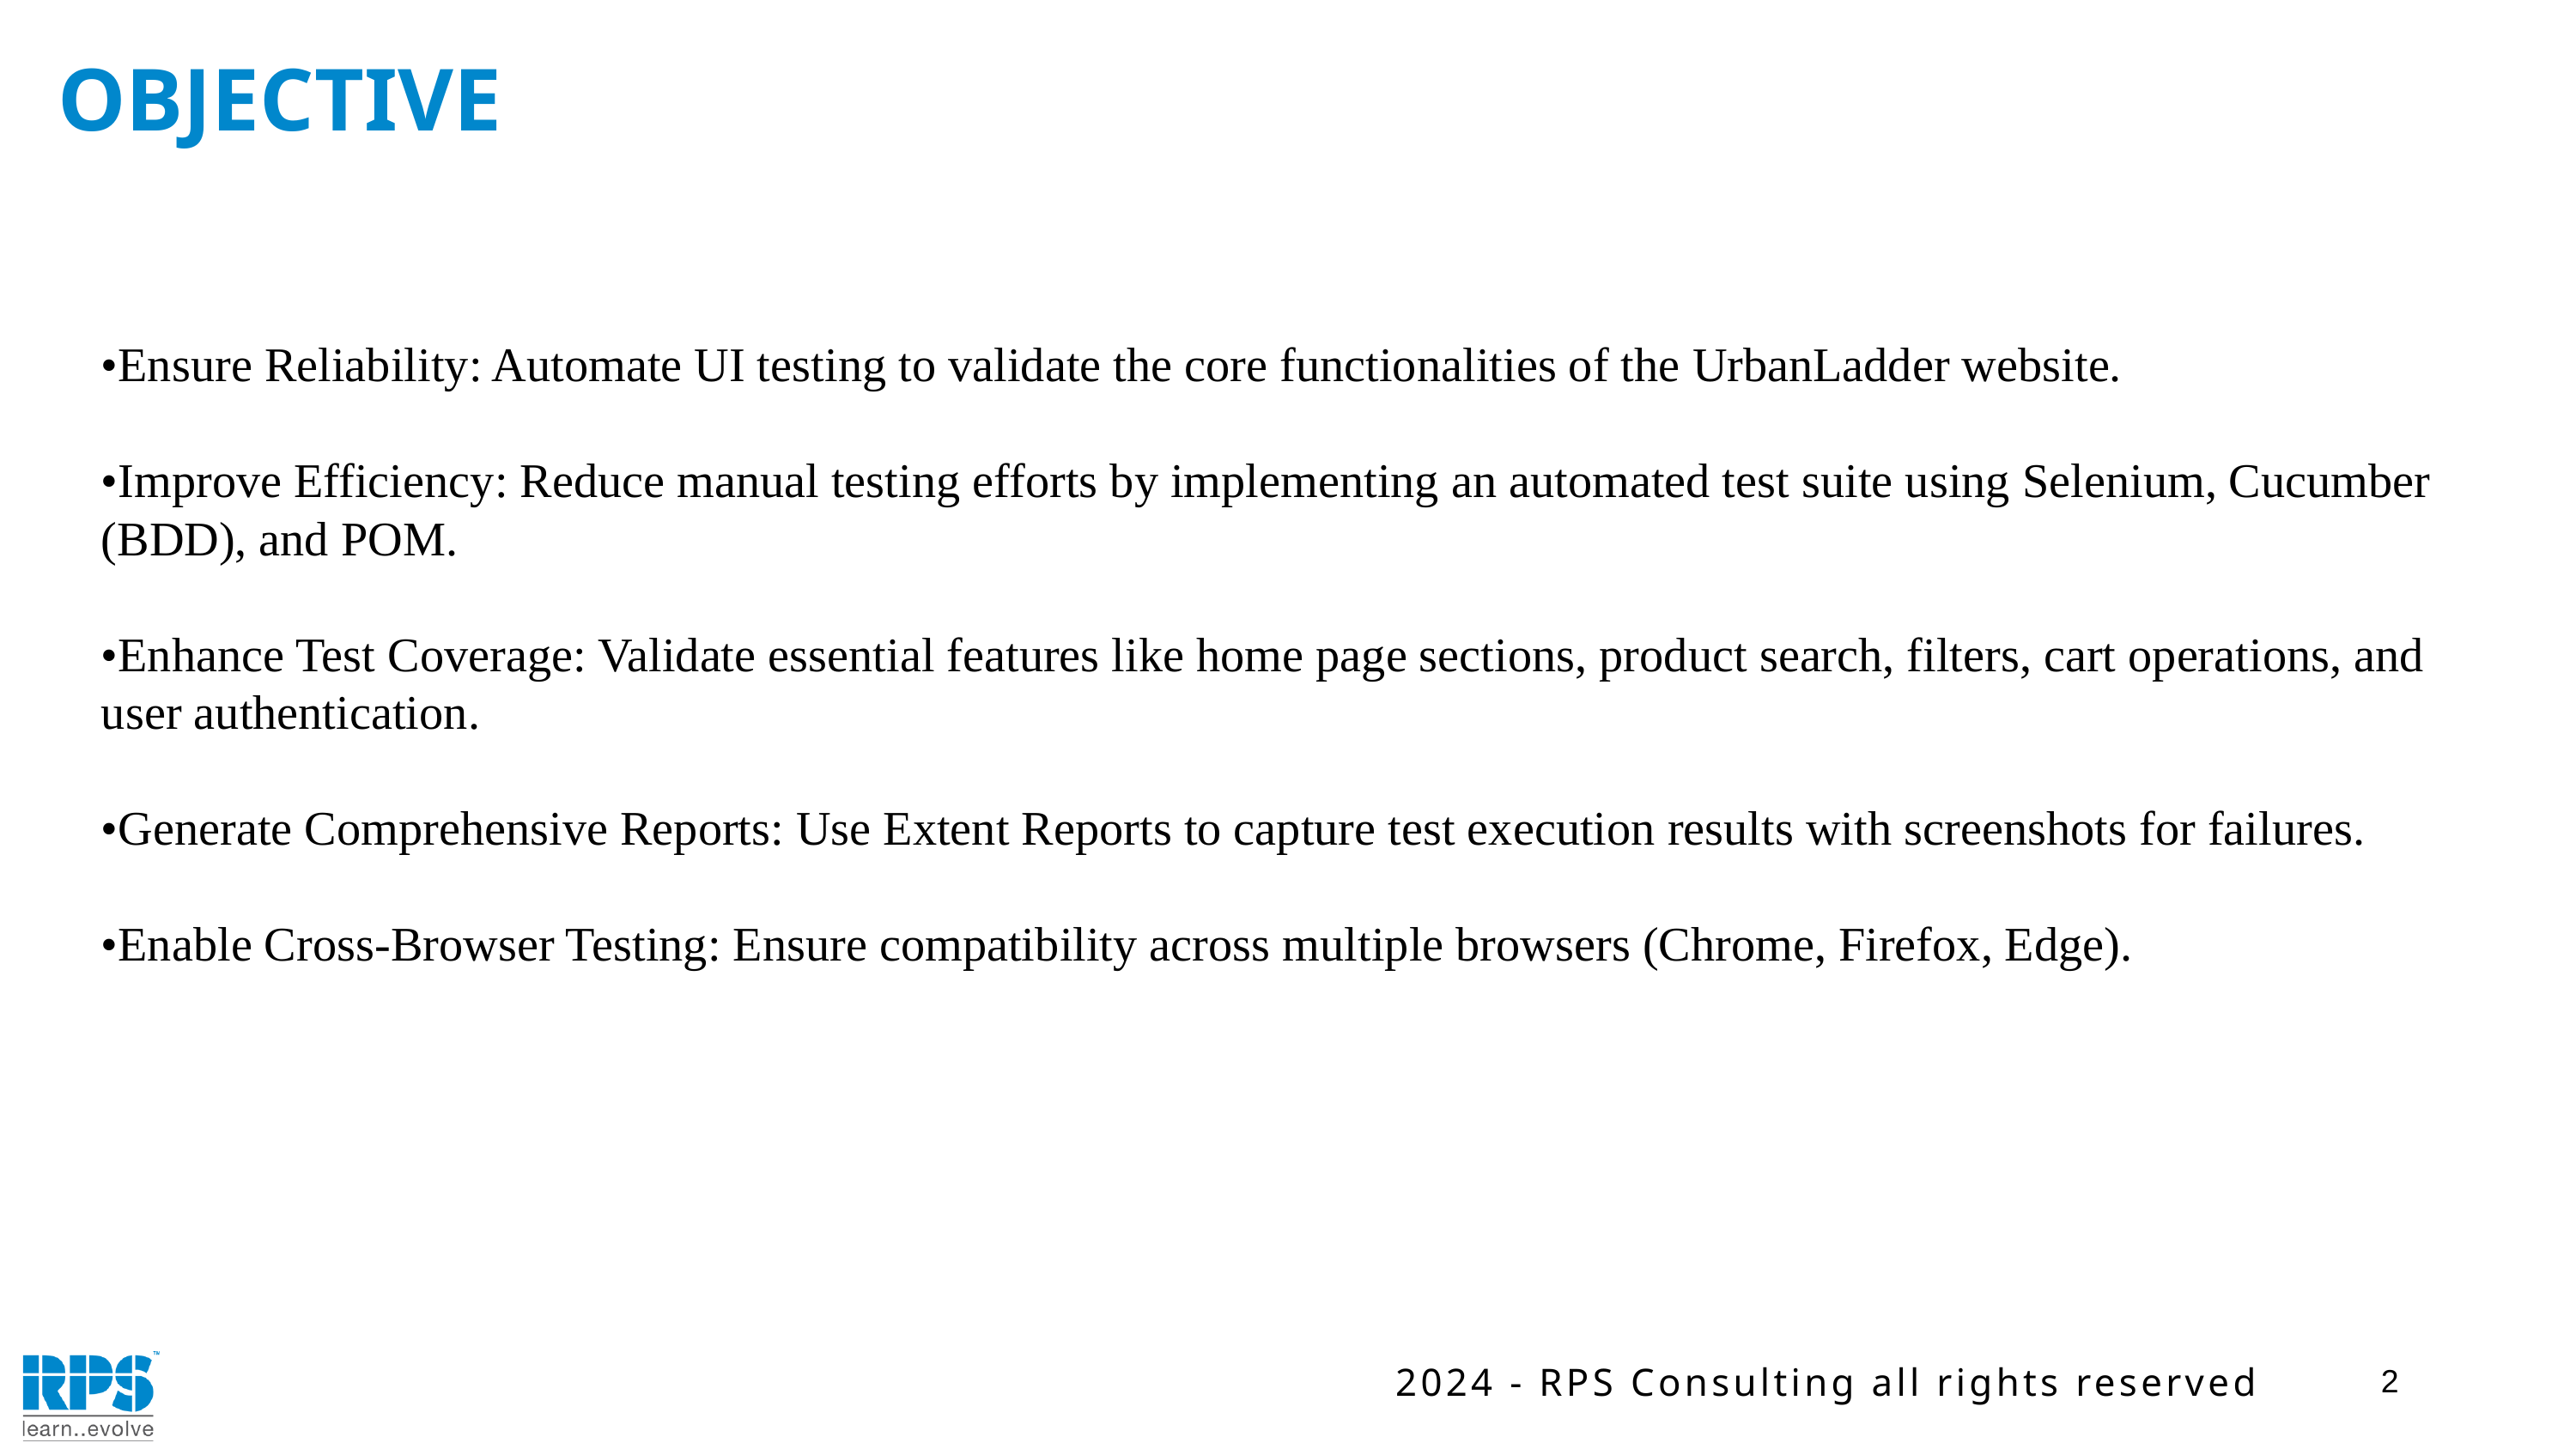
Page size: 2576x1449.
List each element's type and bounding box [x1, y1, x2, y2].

text_box [934, 1355, 1814, 1407]
text_box [57, 44, 2193, 181]
text_box [1819, 1342, 2399, 1421]
text_box [22, 1351, 160, 1441]
text_box [100, 339, 2476, 1109]
